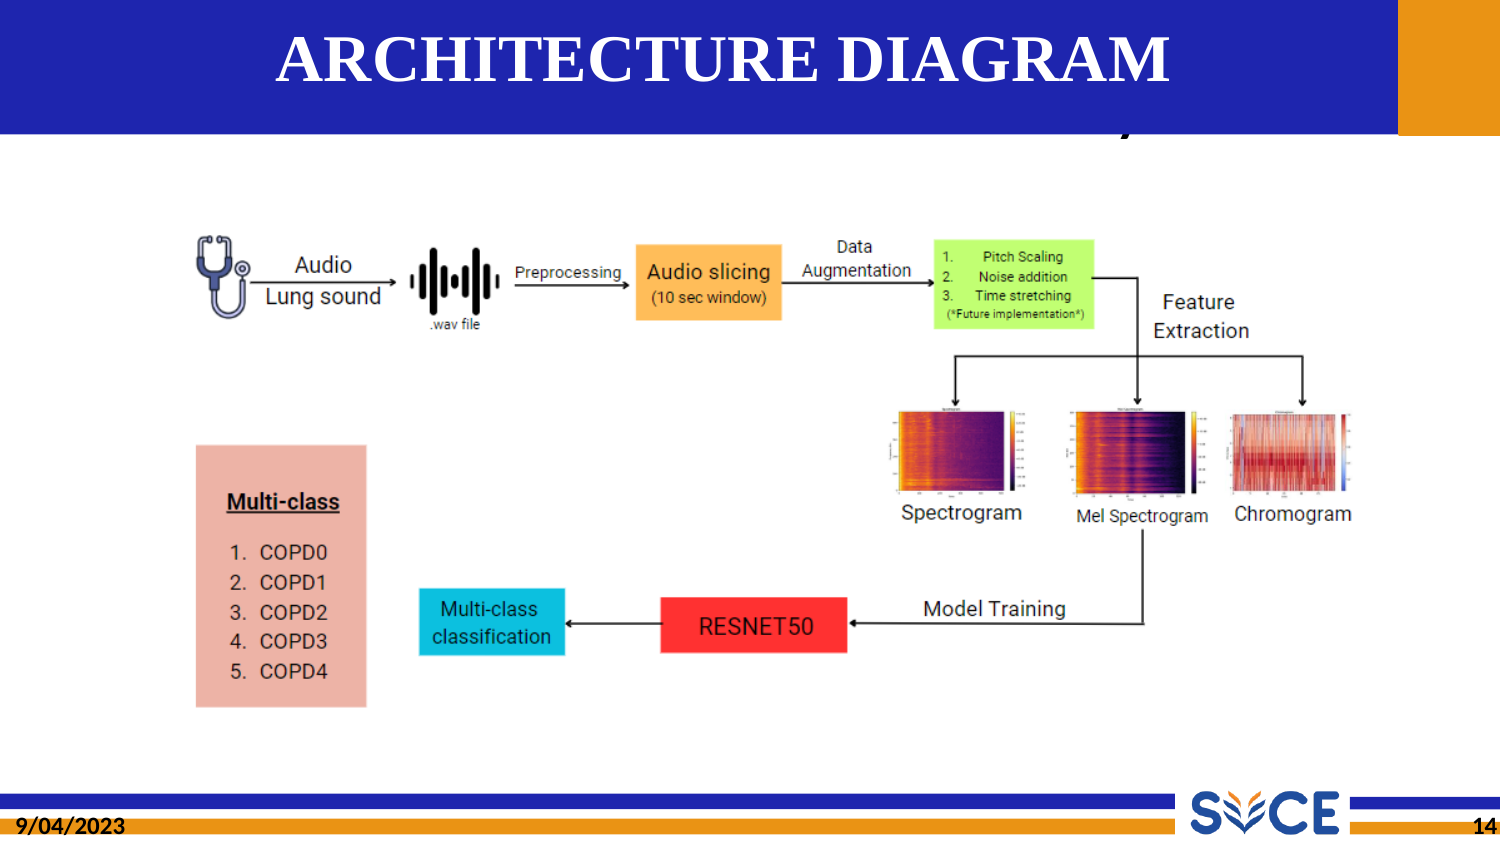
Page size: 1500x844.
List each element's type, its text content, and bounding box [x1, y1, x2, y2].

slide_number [0, 801, 152, 844]
slide_number 14 [1162, 801, 1500, 844]
title ARCHITECTURE DIAGRAM [48, 1, 1399, 110]
picture [1187, 784, 1343, 801]
picture [105, 164, 1394, 759]
